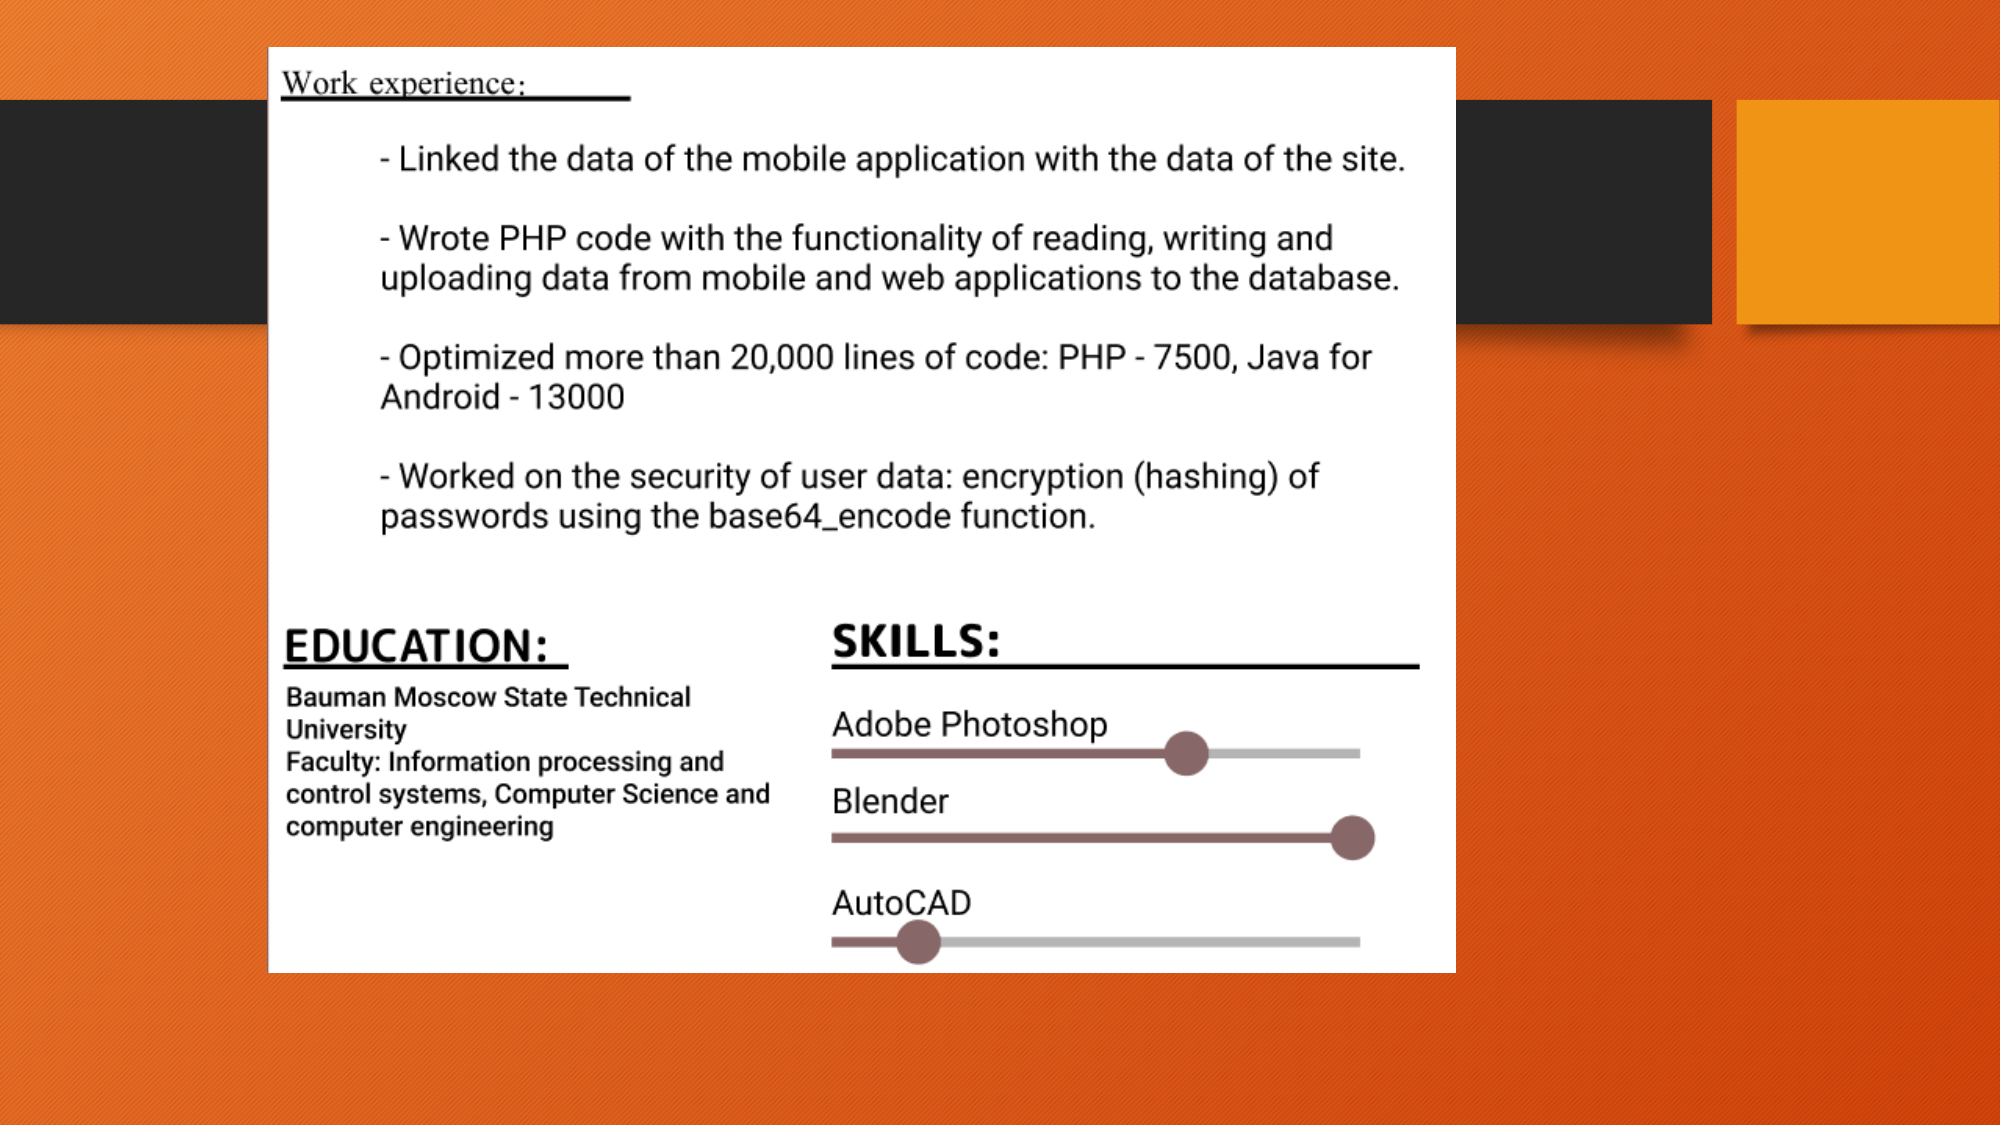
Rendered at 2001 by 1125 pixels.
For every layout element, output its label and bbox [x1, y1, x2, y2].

picture [0, 47, 1713, 973]
picture [1736, 325, 2000, 347]
